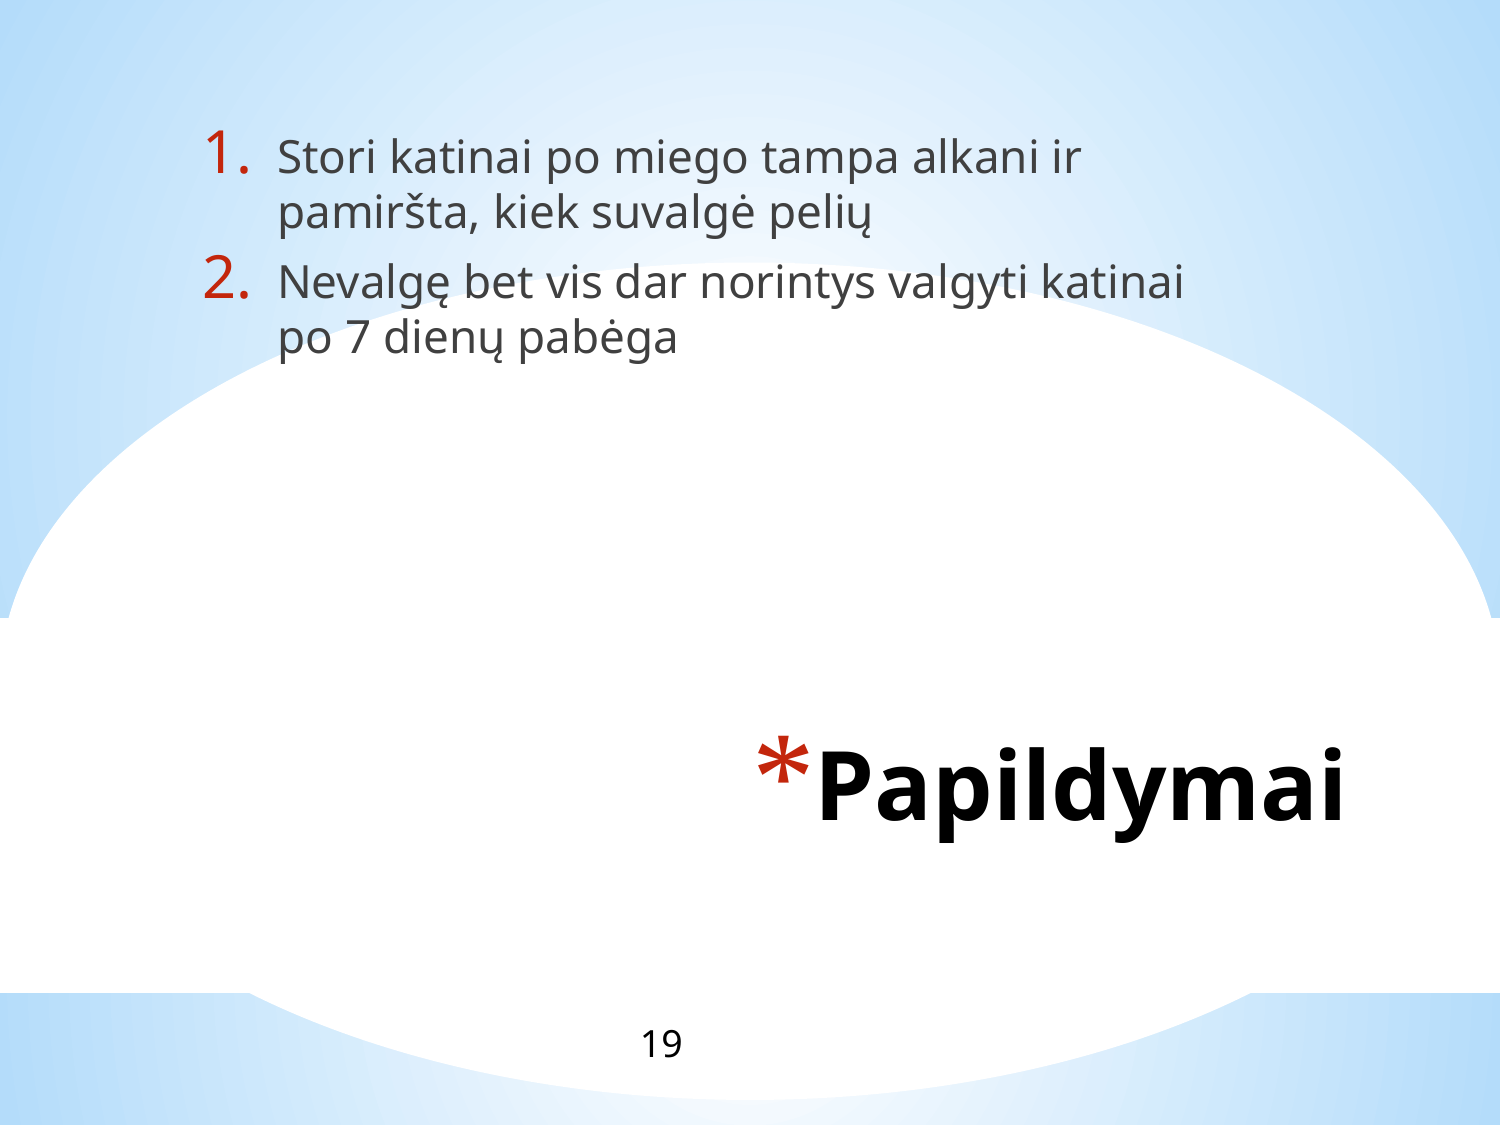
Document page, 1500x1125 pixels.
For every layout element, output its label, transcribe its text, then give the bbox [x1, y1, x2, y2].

title Papildymai [294, 717, 1363, 905]
slide_number 19 [624, 1012, 925, 1073]
list Stori katinai po miego tampa alkani ir pamiršta, kiek suvalgė pelių Nevalgę bet vis dar norintys valgyti katinai po 7 dienų pabėga [187, 120, 1238, 690]
